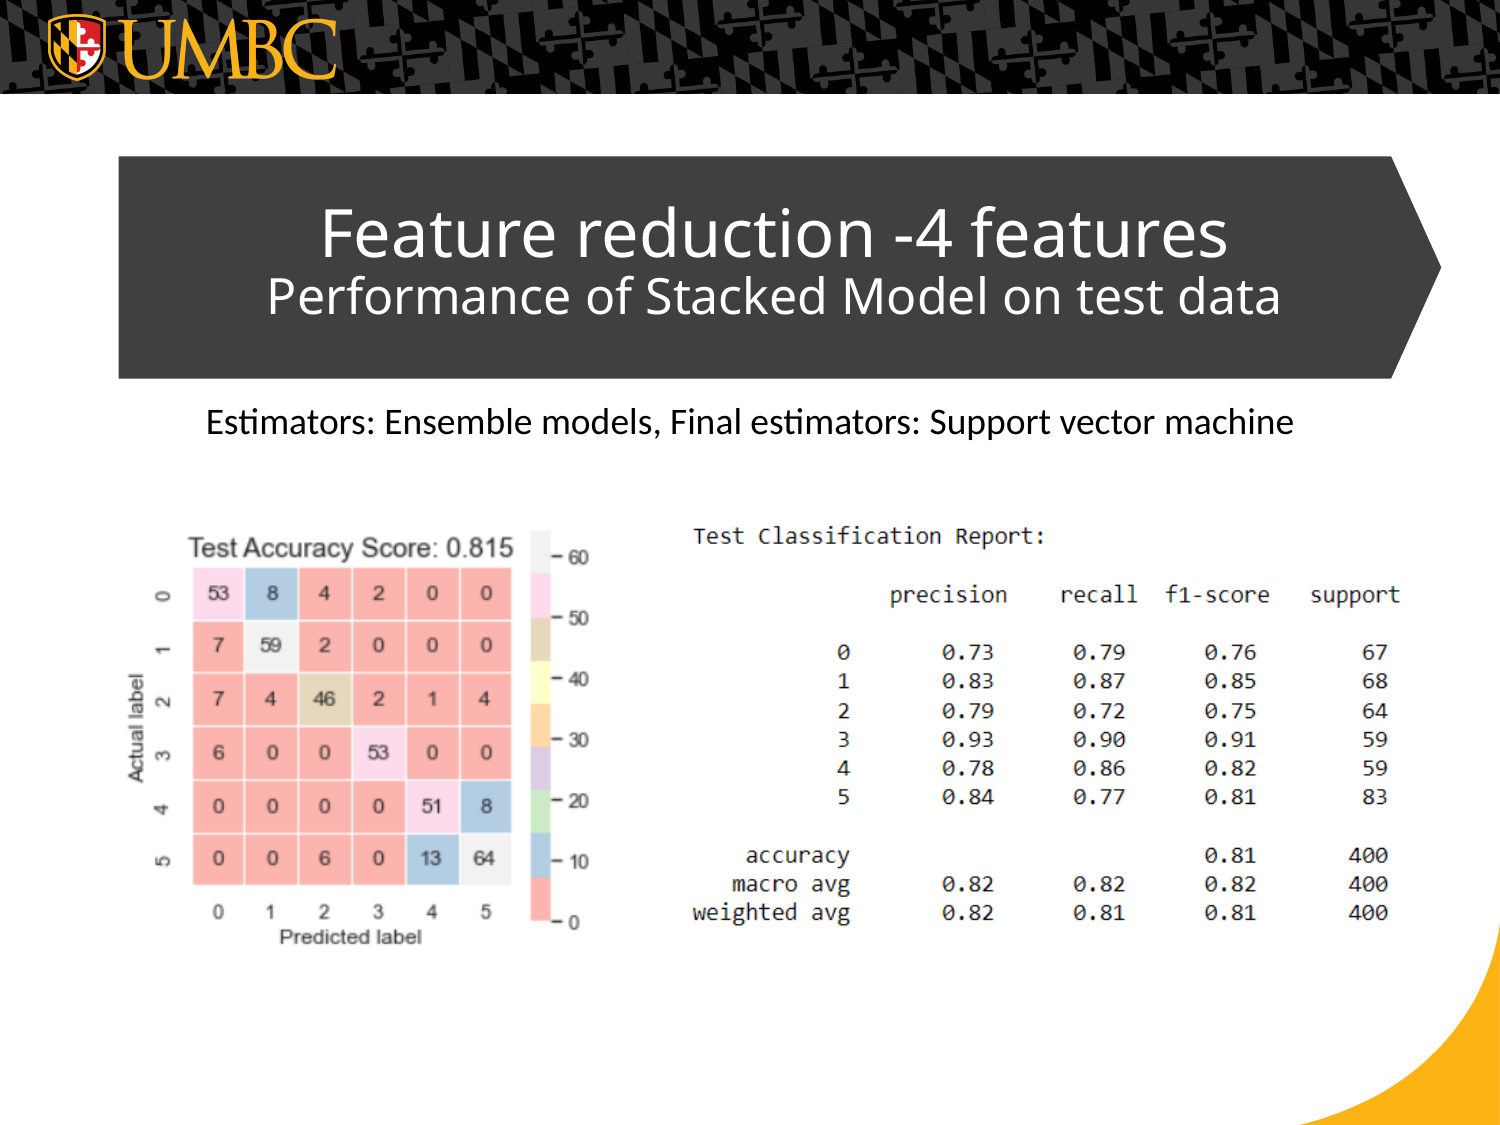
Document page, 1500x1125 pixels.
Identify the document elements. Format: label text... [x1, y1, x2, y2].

picture [0, 0, 1500, 94]
picture [684, 514, 1500, 1125]
title Feature reduction -4 features Performance of Stacked Model on test data [158, 186, 1392, 339]
text_box Estimators: Ensemble models, Final estimators: Support vector machine [118, 389, 1392, 450]
text_box [117, 155, 1443, 380]
picture [95, 514, 646, 957]
